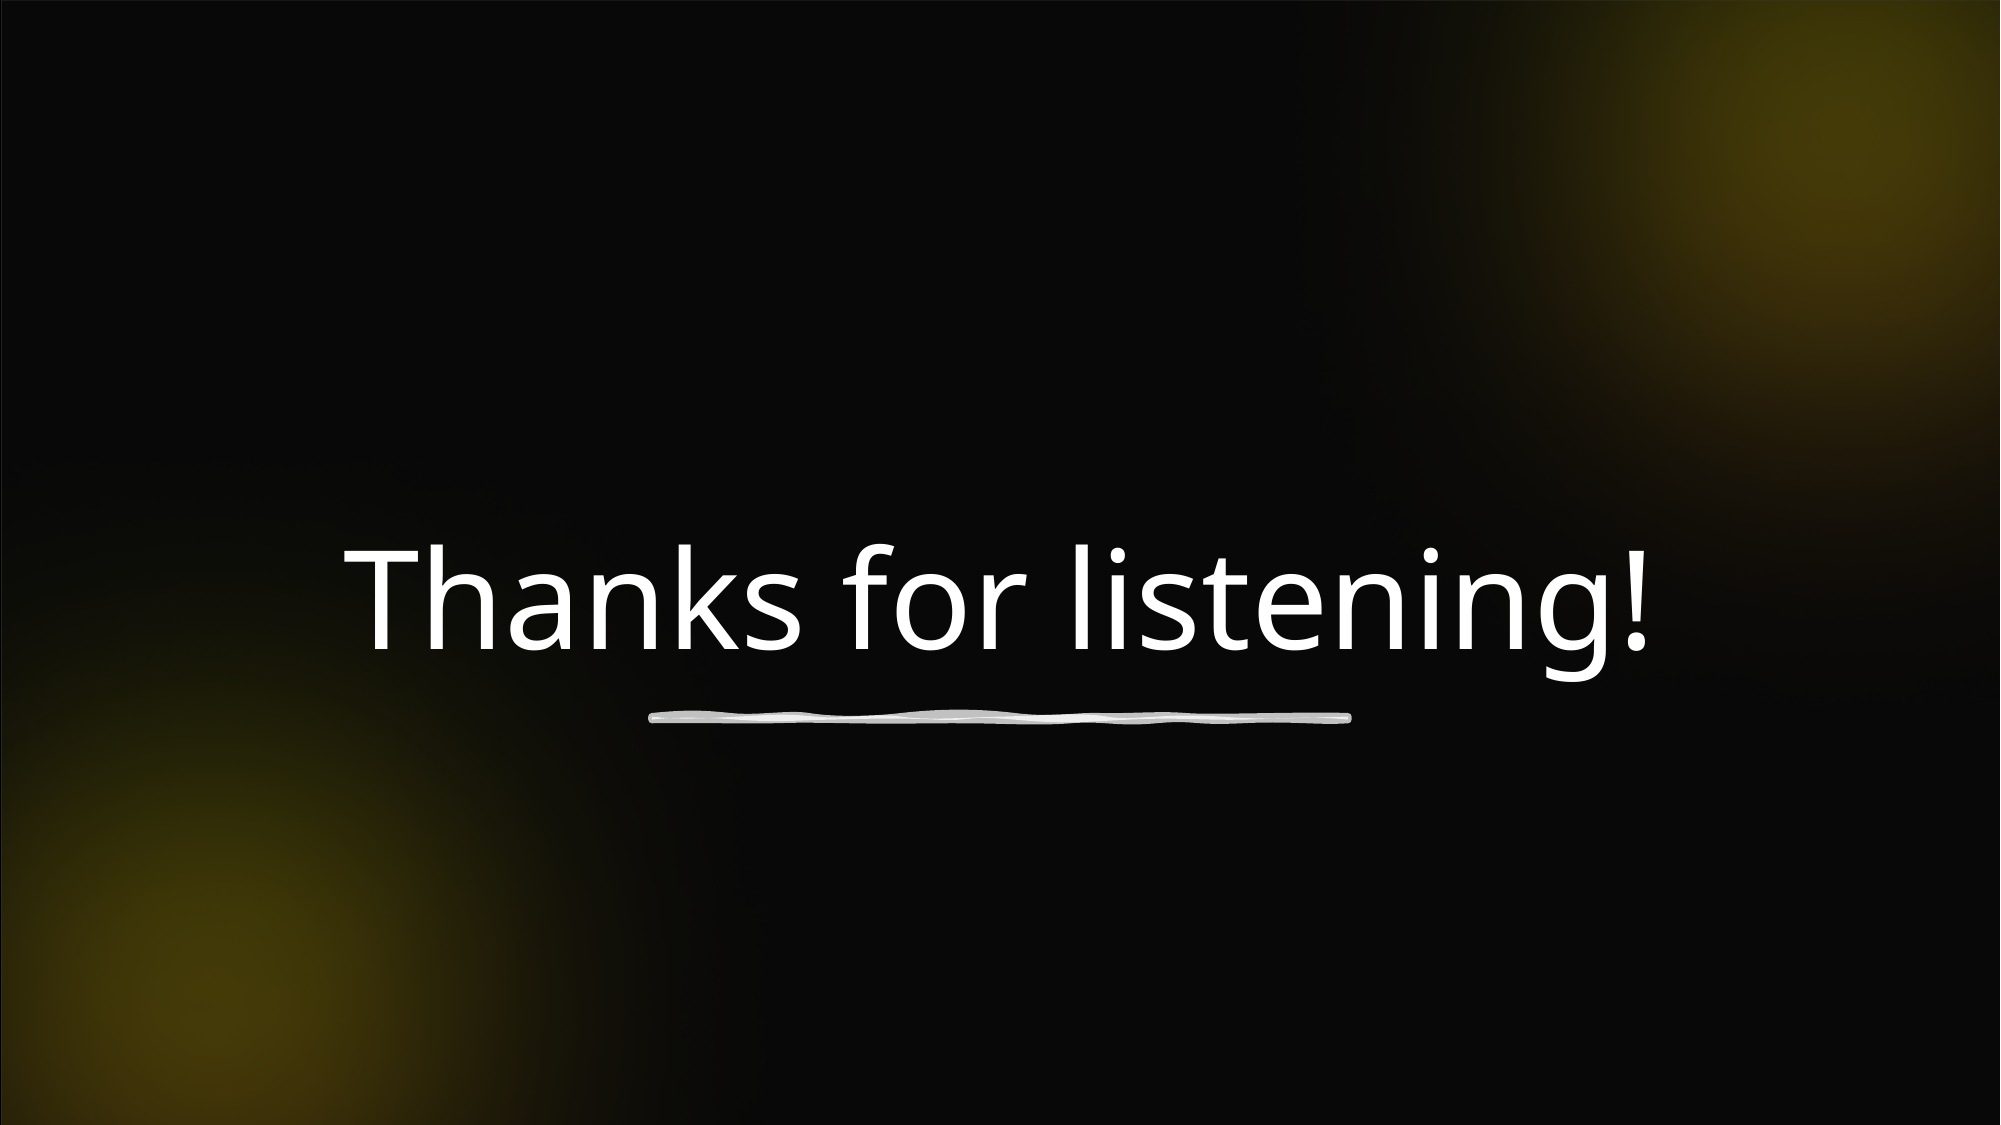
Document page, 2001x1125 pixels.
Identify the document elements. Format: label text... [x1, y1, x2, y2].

title Thanks for listening! [249, 184, 437, 687]
title Thanks for listening! [1563, 184, 1750, 687]
picture [437, 0, 1563, 1125]
